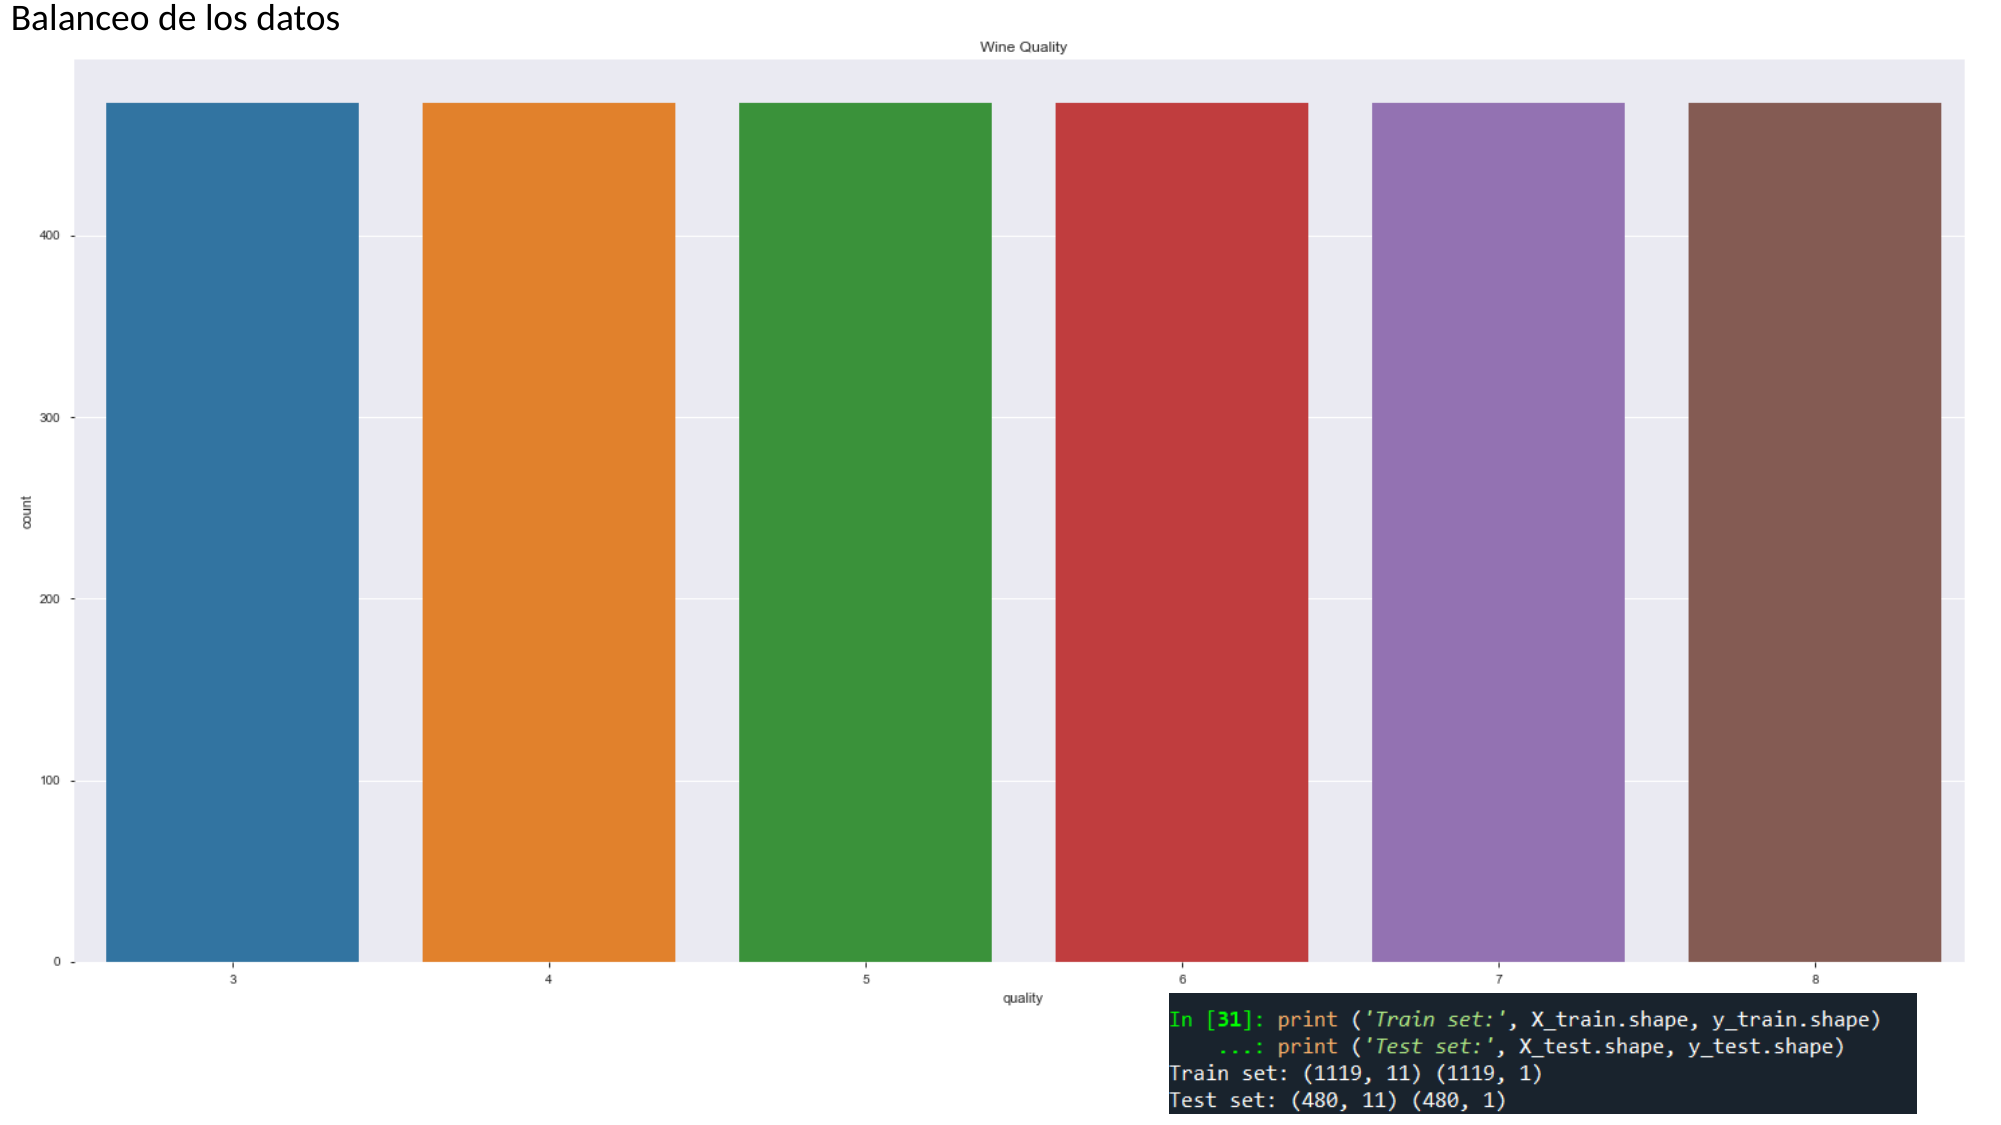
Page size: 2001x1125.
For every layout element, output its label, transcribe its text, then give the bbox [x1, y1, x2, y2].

text_box Balanceo de los datos [0, 0, 356, 46]
picture [13, 30, 1965, 1114]
